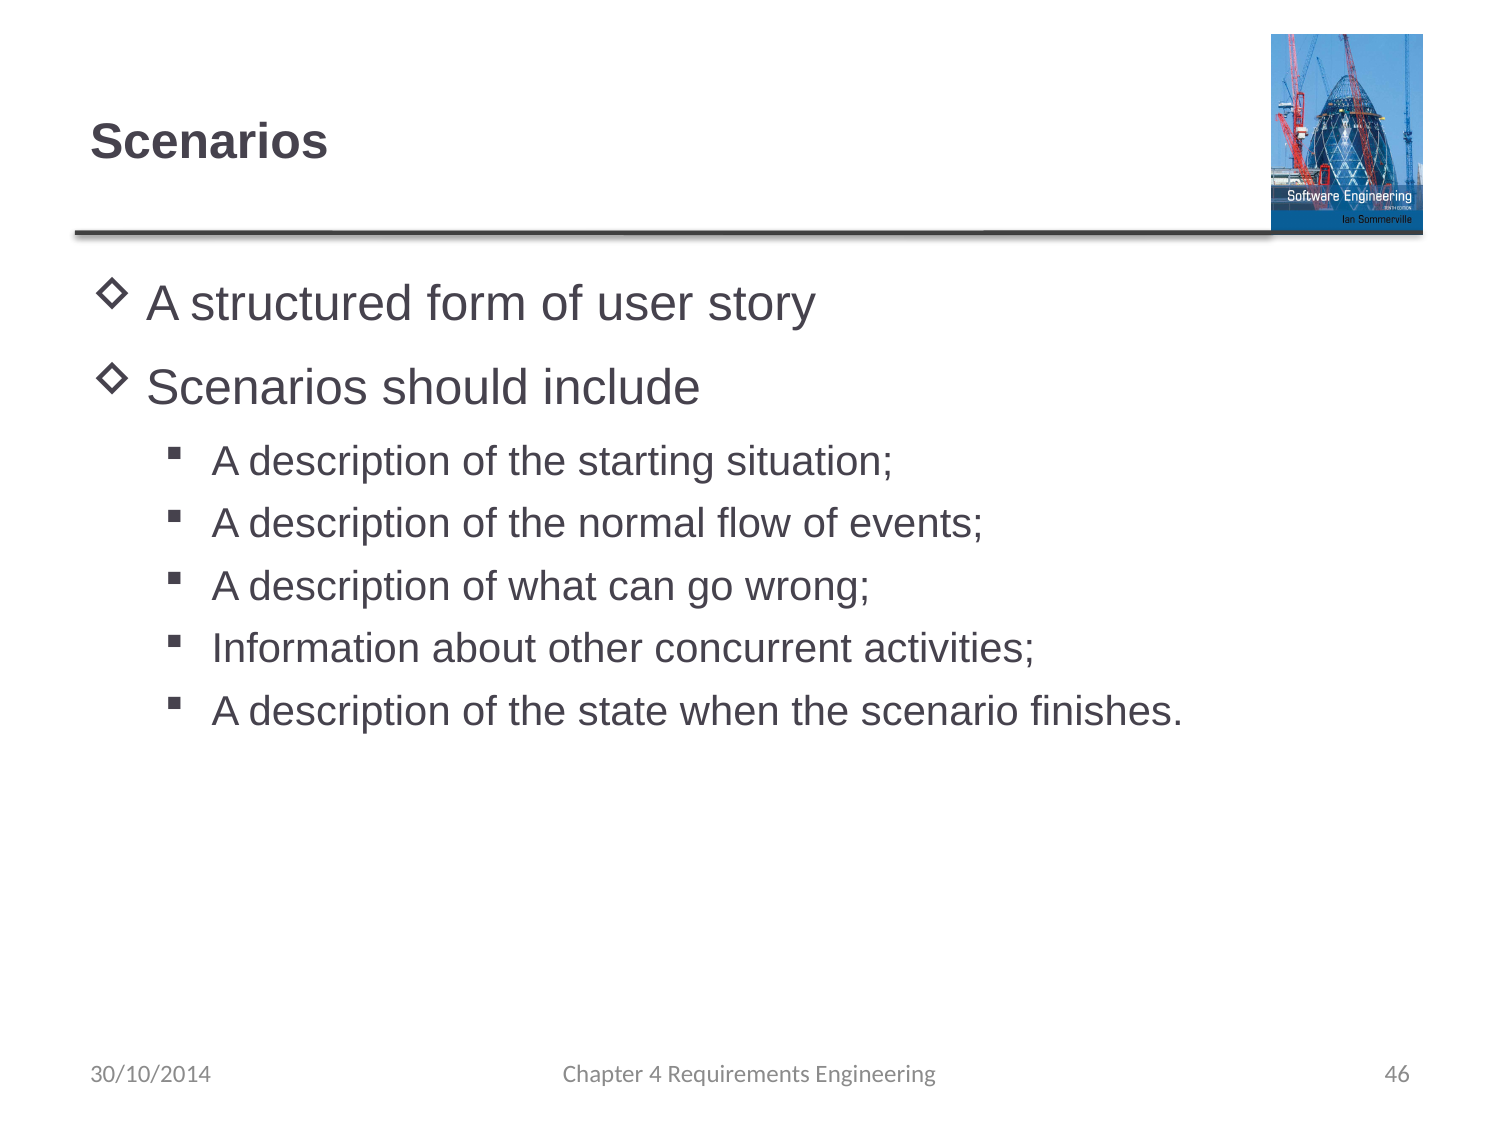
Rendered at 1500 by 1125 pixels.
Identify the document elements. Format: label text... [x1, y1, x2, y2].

picture [1271, 34, 1423, 230]
footer Chapter 4 Requirements Engineering [512, 1042, 988, 1103]
list A structured form of user story Scenarios should include A description of the starting situation; A description of the normal flow of events; A description of what can go wrong; Information about other concurrent activities; A description of the state when the scenario finishes. [75, 262, 1425, 1005]
slide_number 46 [1074, 1042, 1425, 1103]
title Scenarios [74, 44, 1272, 233]
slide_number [75, 1042, 425, 1103]
